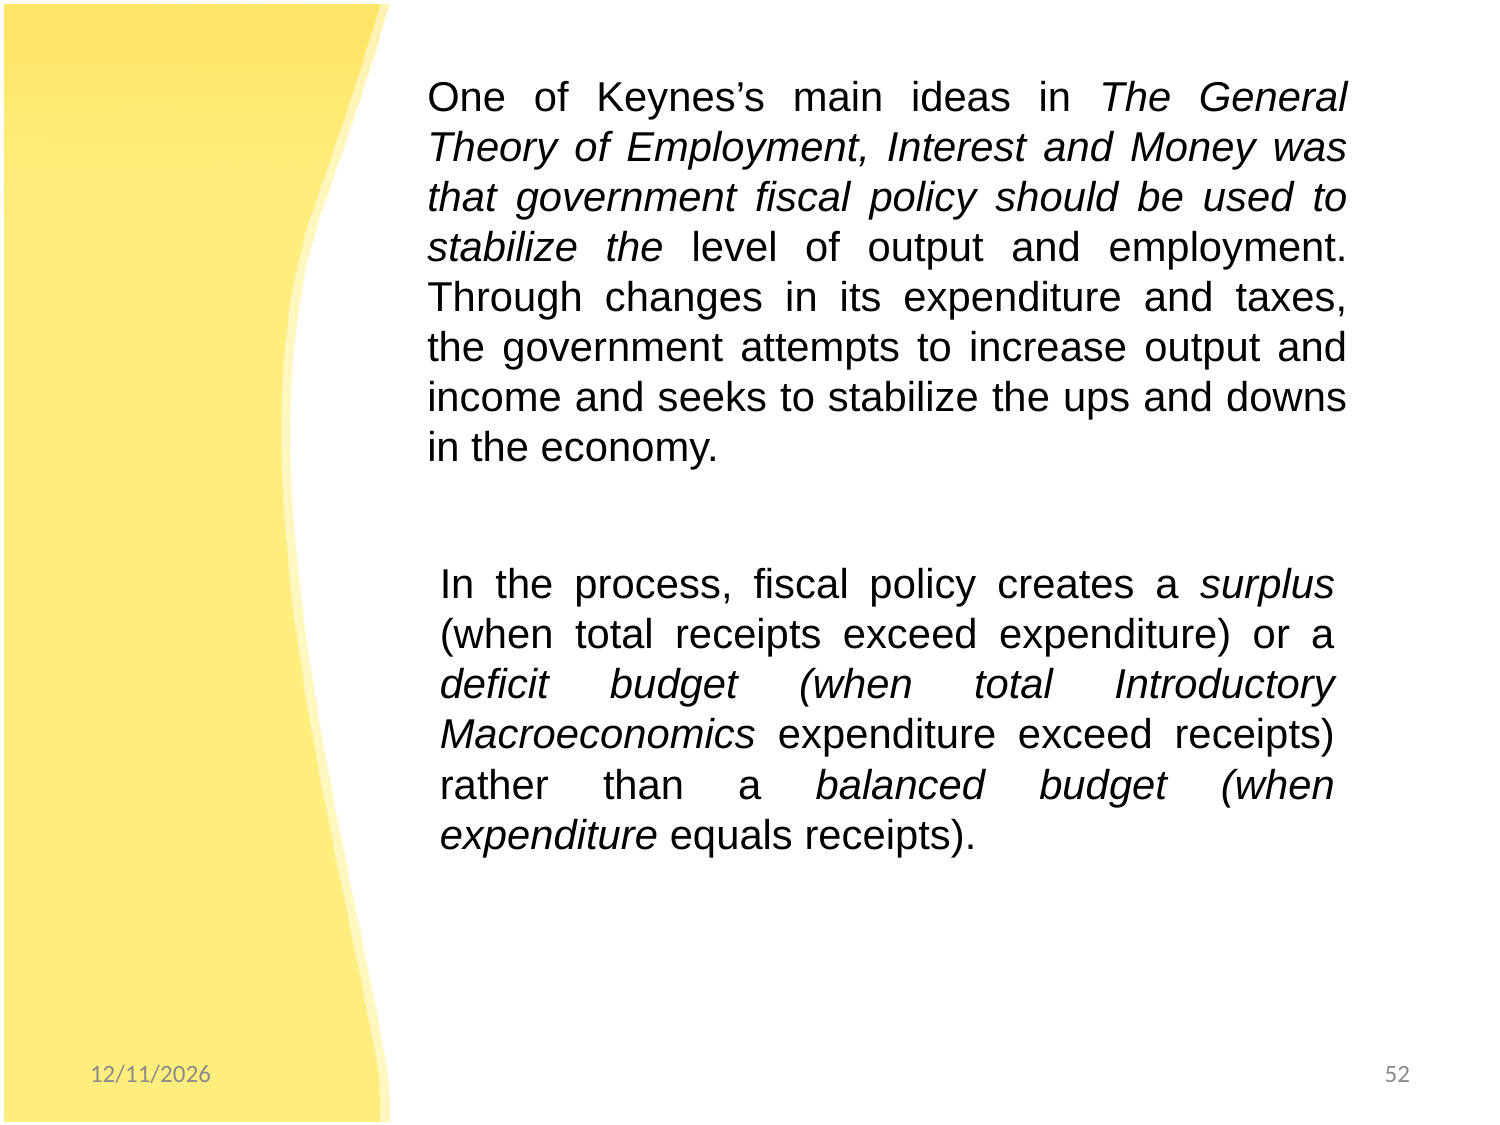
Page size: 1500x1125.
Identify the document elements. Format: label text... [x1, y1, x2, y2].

slide_number 52 [1074, 1042, 1425, 1103]
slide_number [75, 1042, 425, 1103]
picture [0, 0, 1500, 1125]
text_box One of Keynes’s main ideas in The General Theory of Employment, Interest and Money was that government fiscal policy should be used to stabilize the level of output and employment. Through changes in its expenditure and taxes, the government attempts to increase output and income and seeks to stabilize the ups and downs in the economy. [412, 62, 1363, 478]
text_box In the process, fiscal policy creates a surplus (when total receipts exceed expenditure) or a deficit budget (when total Introductory Macroeconomics expenditure exceed receipts) rather than a balanced budget (when expenditure equals receipts). [425, 549, 1350, 865]
